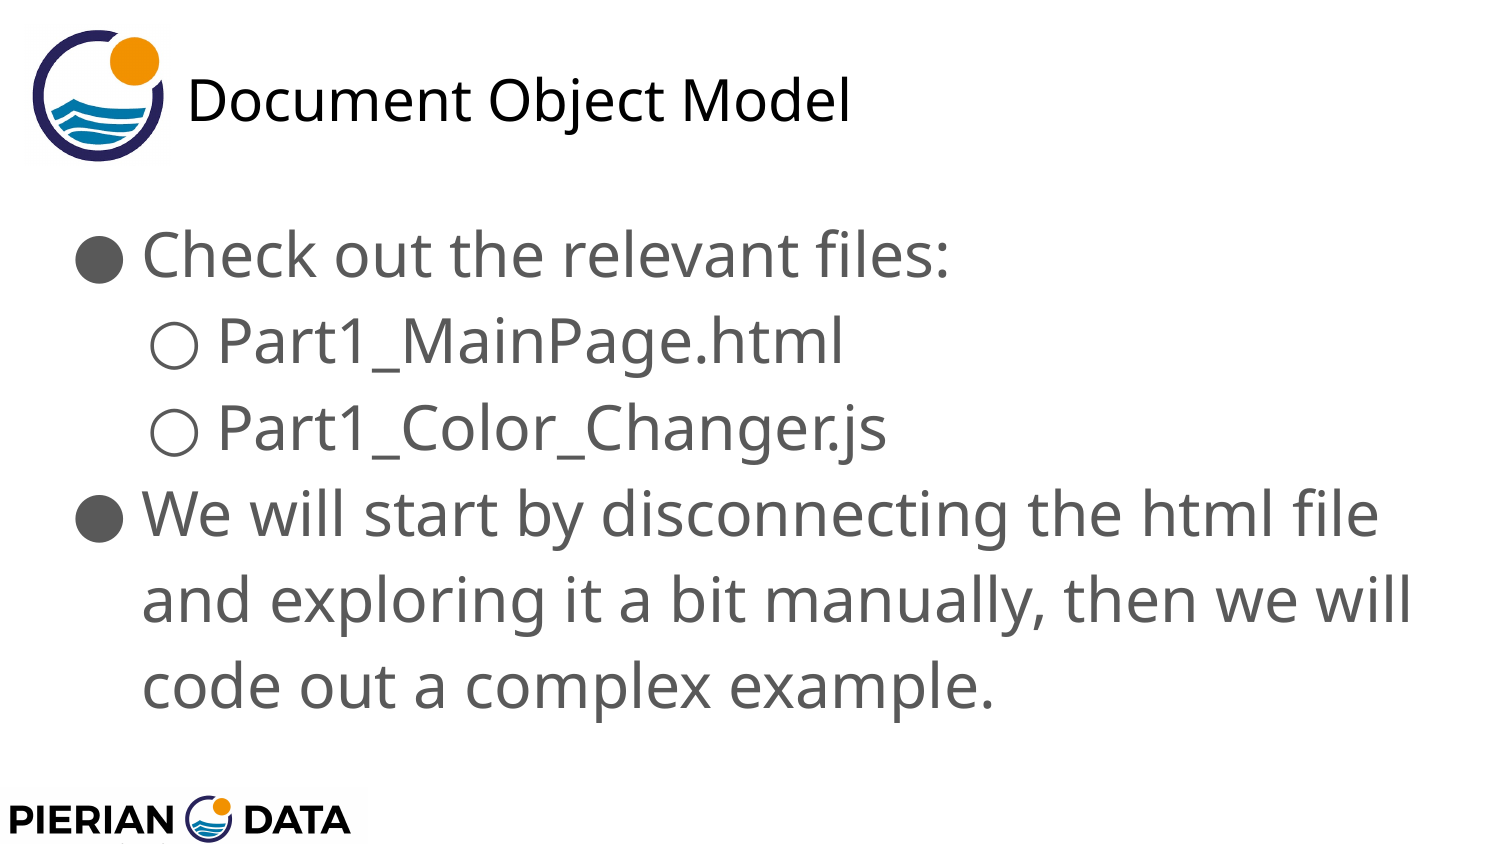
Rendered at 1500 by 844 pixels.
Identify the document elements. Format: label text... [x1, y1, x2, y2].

title Document Object Model [176, 48, 1449, 143]
picture [24, 24, 172, 167]
picture [0, 787, 368, 844]
list Check out the relevant files: Part1_MainPage.html Part1_Color_Changer.js We will start by disconnecting the html file and exploring it a bit manually, then we will code out a complex example. [51, 189, 1449, 750]
